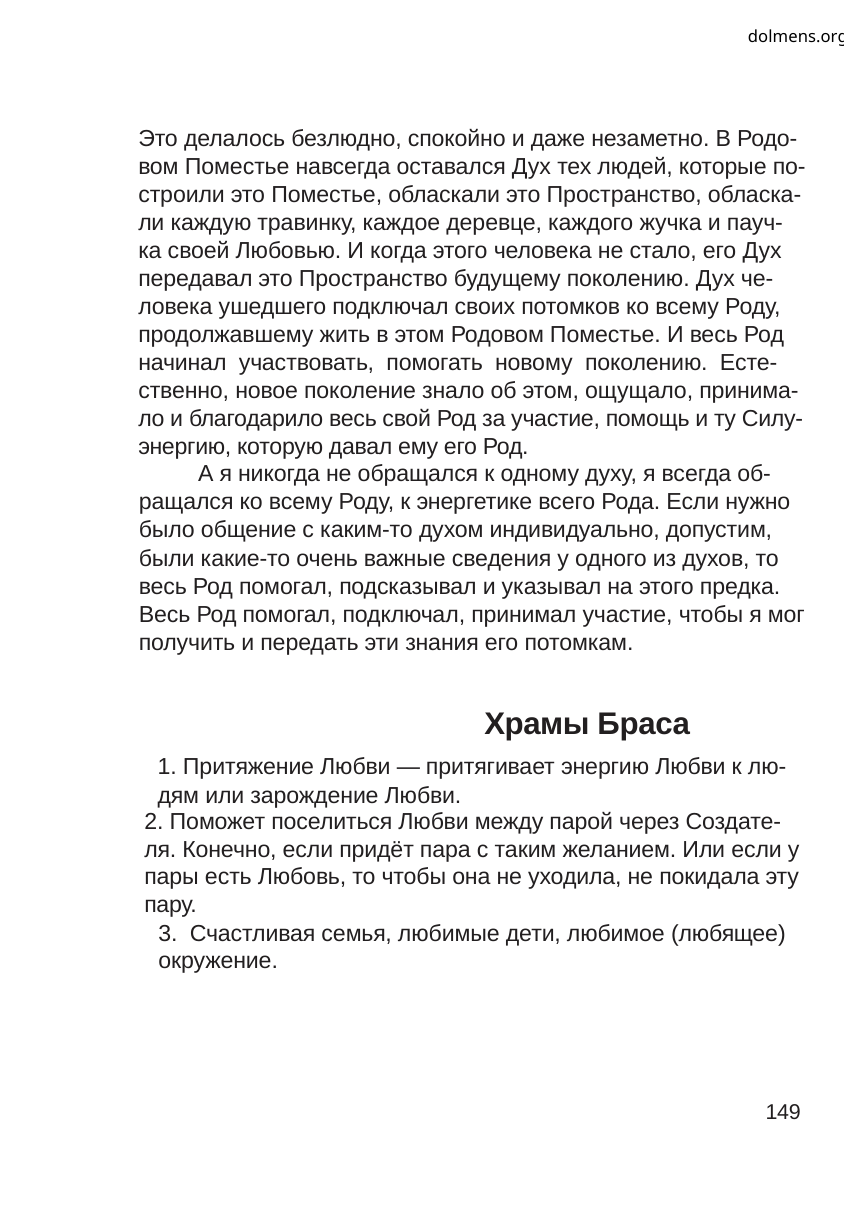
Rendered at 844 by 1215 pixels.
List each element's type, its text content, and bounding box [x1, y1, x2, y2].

text_box 2. Поможет поселиться Любви между парой через Создате- ля. Конечно, если придёт пара с таким желанием. Или если у пары есть Любовь, то чтобы она не уходила, не покидала эту пару. [144, 806, 800, 945]
text_box Храмы Браса [484, 702, 691, 749]
text_box Это делалось безлюдно, спокойно и даже незаметно. В Родо- вом Поместье навсегда оставался Дух тех людей, которые по- строили это Поместье, обласкали это Пространство, обласка- ли каждую травинку, каждое деревце, каждого жучка и пауч- ка своей Любовью. И когда этого человека не стало, его Дух передавал это Пространство будущему поколению. Дух че- ловека ушедшего подключал своих потомков ко всему Роду, продолжавшему жить в этом Родовом Поместье. И весь Род начинал участвовать, помогать новому поколению. Есте- ственно, новое поколение знало об этом, ощущало, принима- ло и благодарило весь свой Род за участие, помощь и ту Силу- энергию, которую давал ему его Род. [138, 122, 806, 487]
text_box dolmens.org [747, 27, 844, 66]
text_box 1. Притяжение Любви — притягивает энергию Любви к лю- дям или зарождение Любви. [157, 749, 786, 806]
text_box А я никогда не обращался к одному духу, я всегда об- ращался ко всему Роду, к энергетике всего Рода. Если нужно было общение с каким-то духом индивидуально, допустим, были какие-то очень важные сведения у одного из духов, то весь Род помогал, подсказывал и указывал на этого предка. Весь Род помогал, подключал, принимал участие, чтобы я мог получить и передать эти знания его потомкам. [139, 458, 805, 684]
text_box 3. Счастливая семья, любимые дети, любимое (любящее) окружение. [158, 918, 786, 1001]
text_box 149 [765, 1097, 801, 1151]
